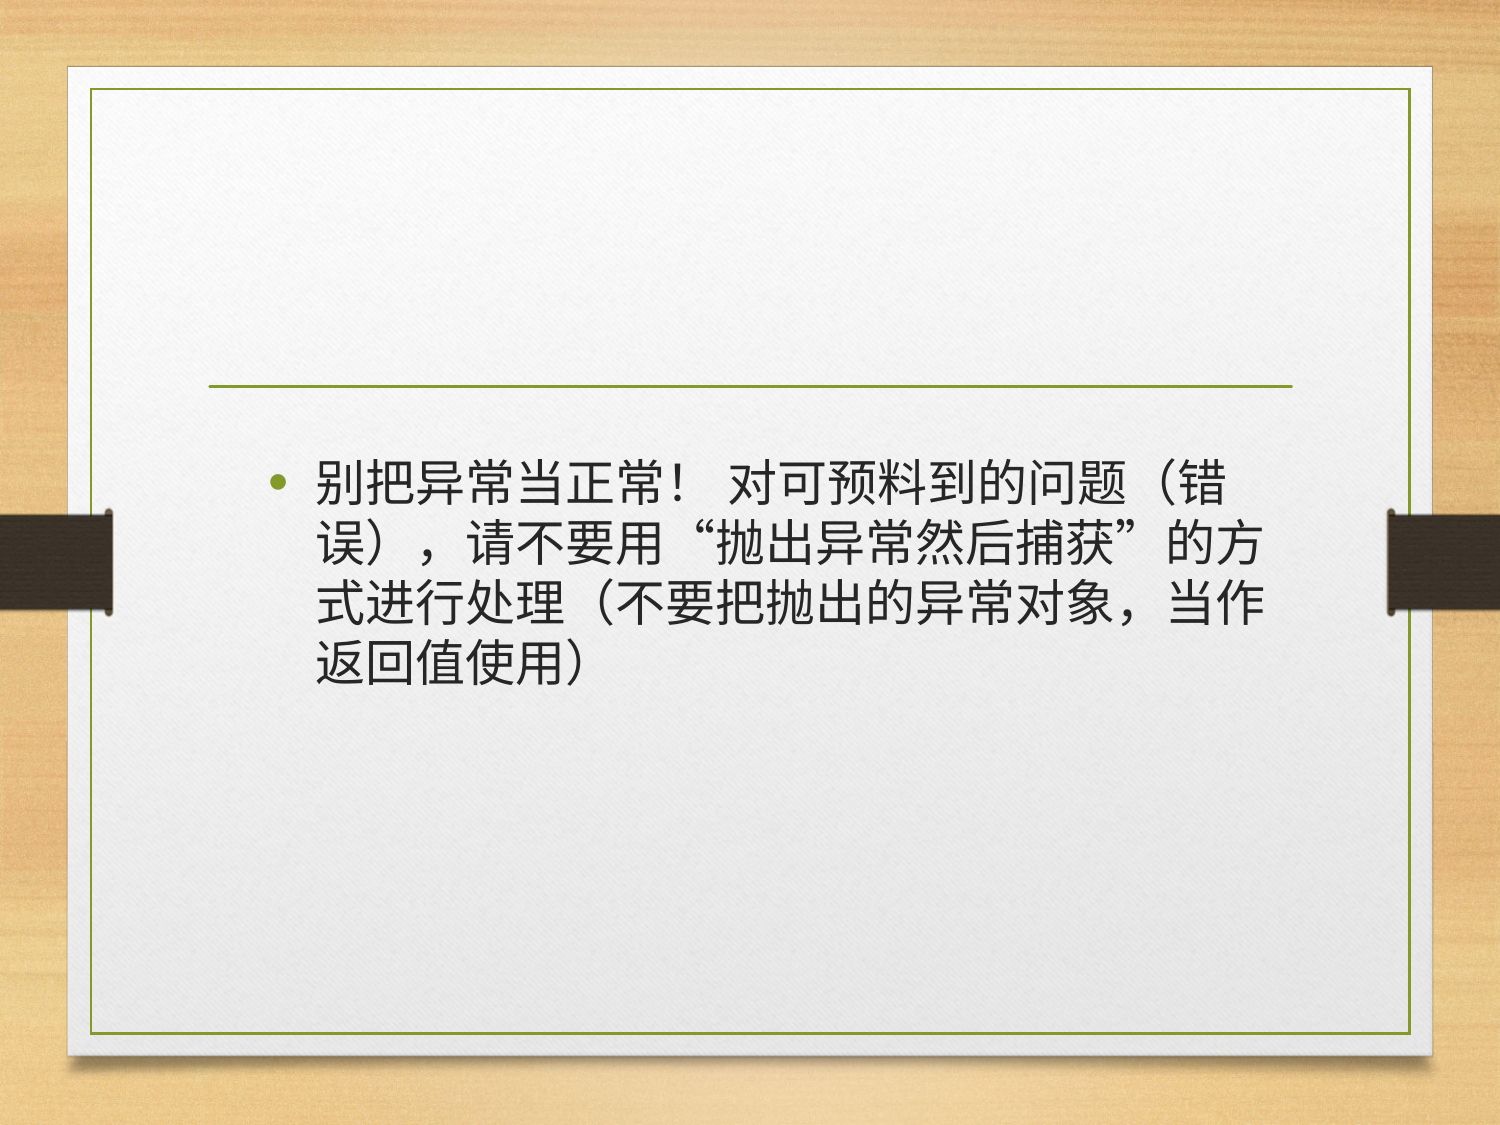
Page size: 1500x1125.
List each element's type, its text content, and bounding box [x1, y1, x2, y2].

list 别把异常当正常！ 对可预料到的问题（错误），请不要用“抛出异常然后捕获”的方式进行处理（不要把抛出的异常对象，当作返回值使用） [253, 444, 1317, 919]
picture [0, 0, 1500, 1125]
